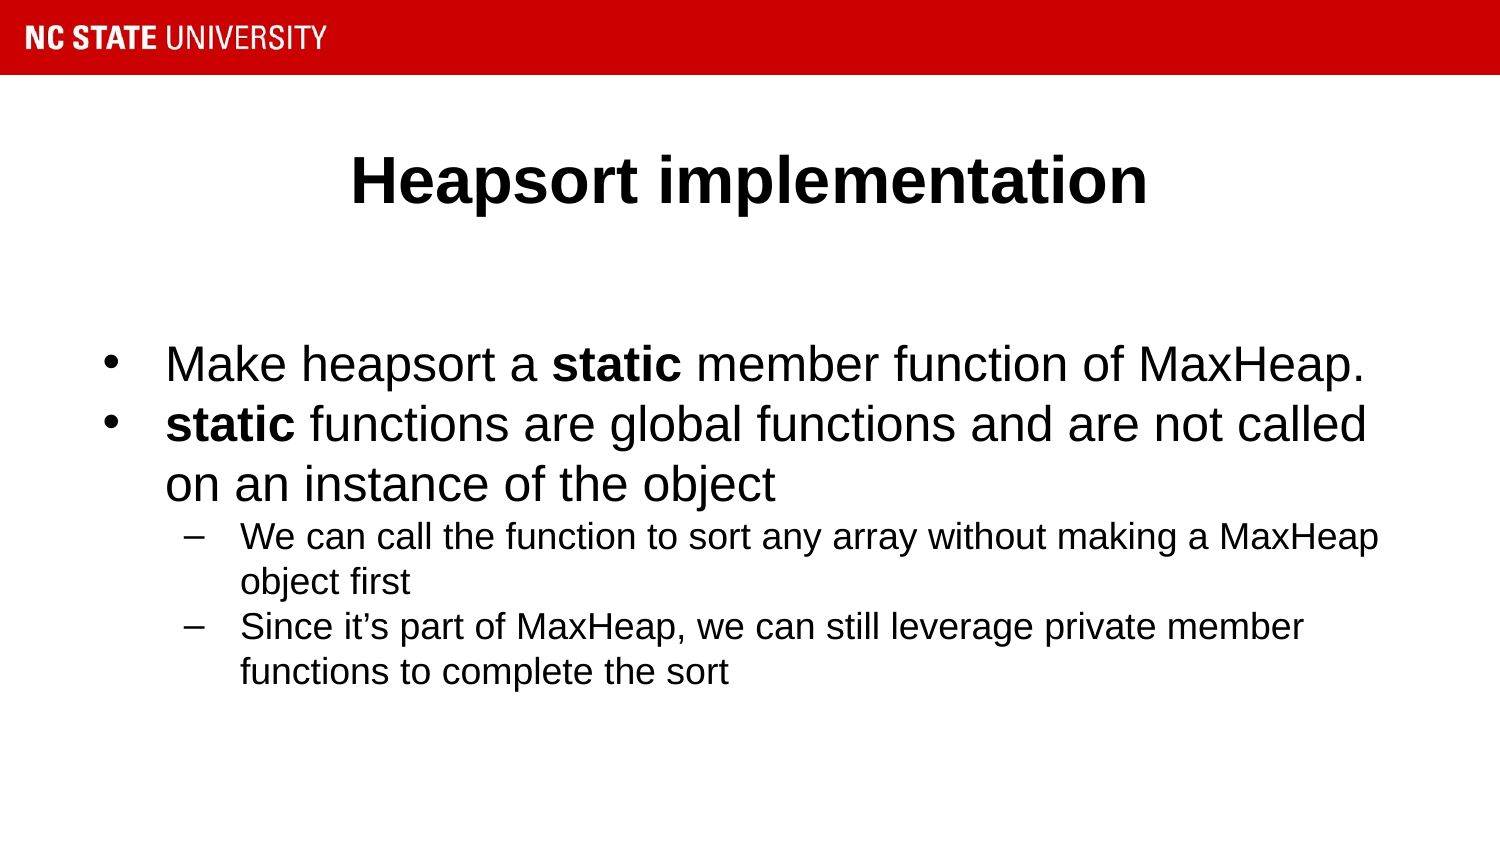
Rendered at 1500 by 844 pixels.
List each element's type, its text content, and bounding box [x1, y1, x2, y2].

picture [0, 0, 1500, 75]
title Heapsort implementation [75, 110, 1425, 243]
list Make heapsort a static member function of MaxHeap. static functions are global functions and are not called on an instance of the object We can call the function to sort any array without making a MaxHeap object first Since it’s part of MaxHeap, we can still leverage private member functions to complete the sort [75, 316, 1425, 699]
